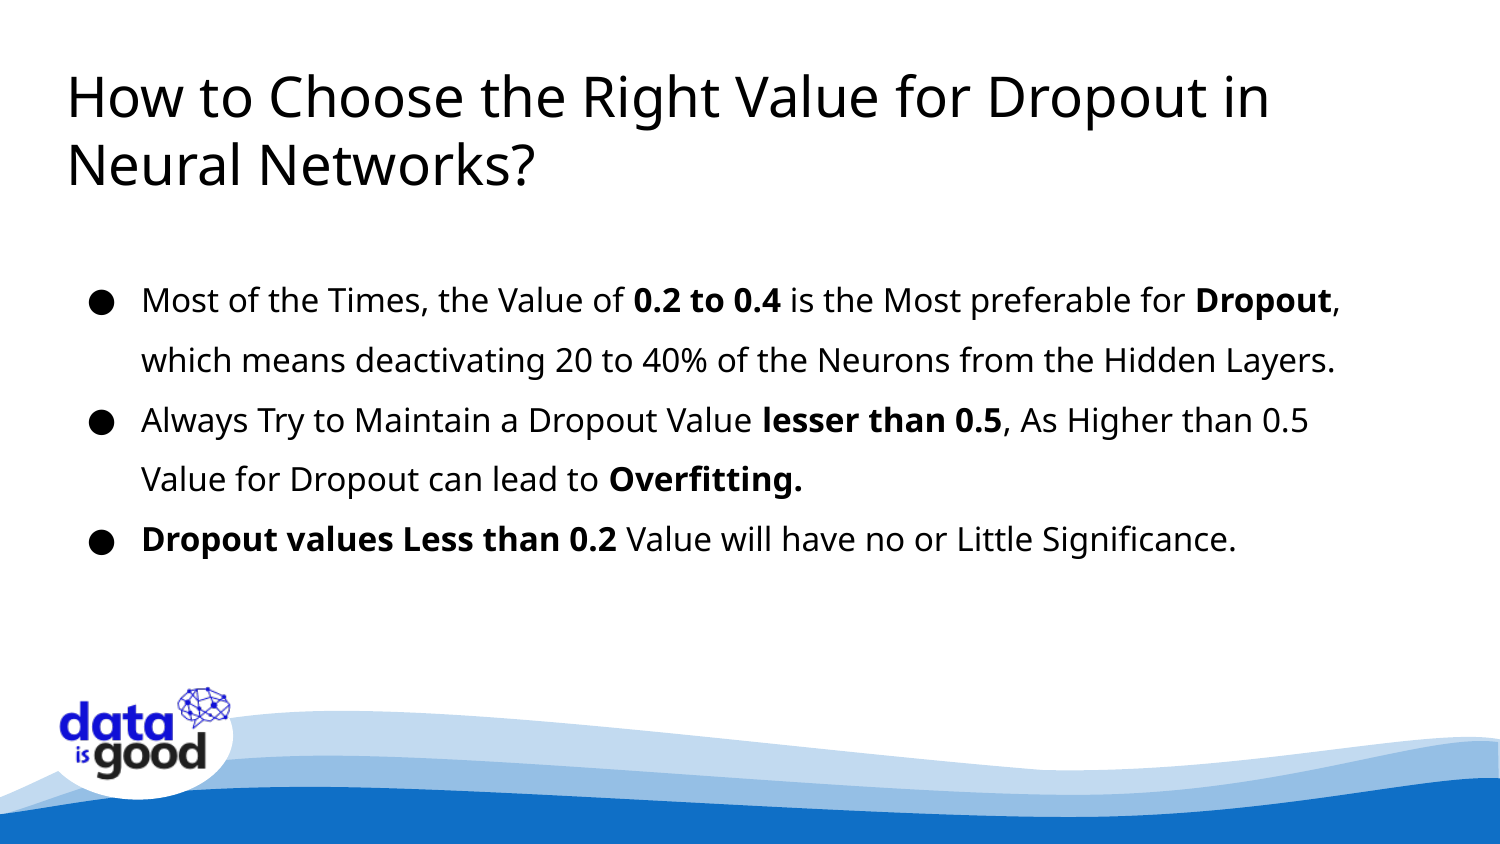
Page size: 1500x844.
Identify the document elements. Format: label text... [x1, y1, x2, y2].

picture [58, 685, 231, 804]
title How to Choose the Right Value for Dropout in Neural Networks? [51, 46, 1449, 141]
list Most of the Times, the Value of 0.2 to 0.4 is the Most preferable for Dropout, which means deactivating 20 to 40% of the Neurons from the Hidden Layers. Always Try to Maintain a Dropout Value lesser than 0.5, As Higher than 0.5 Value for Dropout can lead to Overfitting. Dropout values Less than 0.2 Value will have no or Little Significance. [51, 243, 1405, 610]
